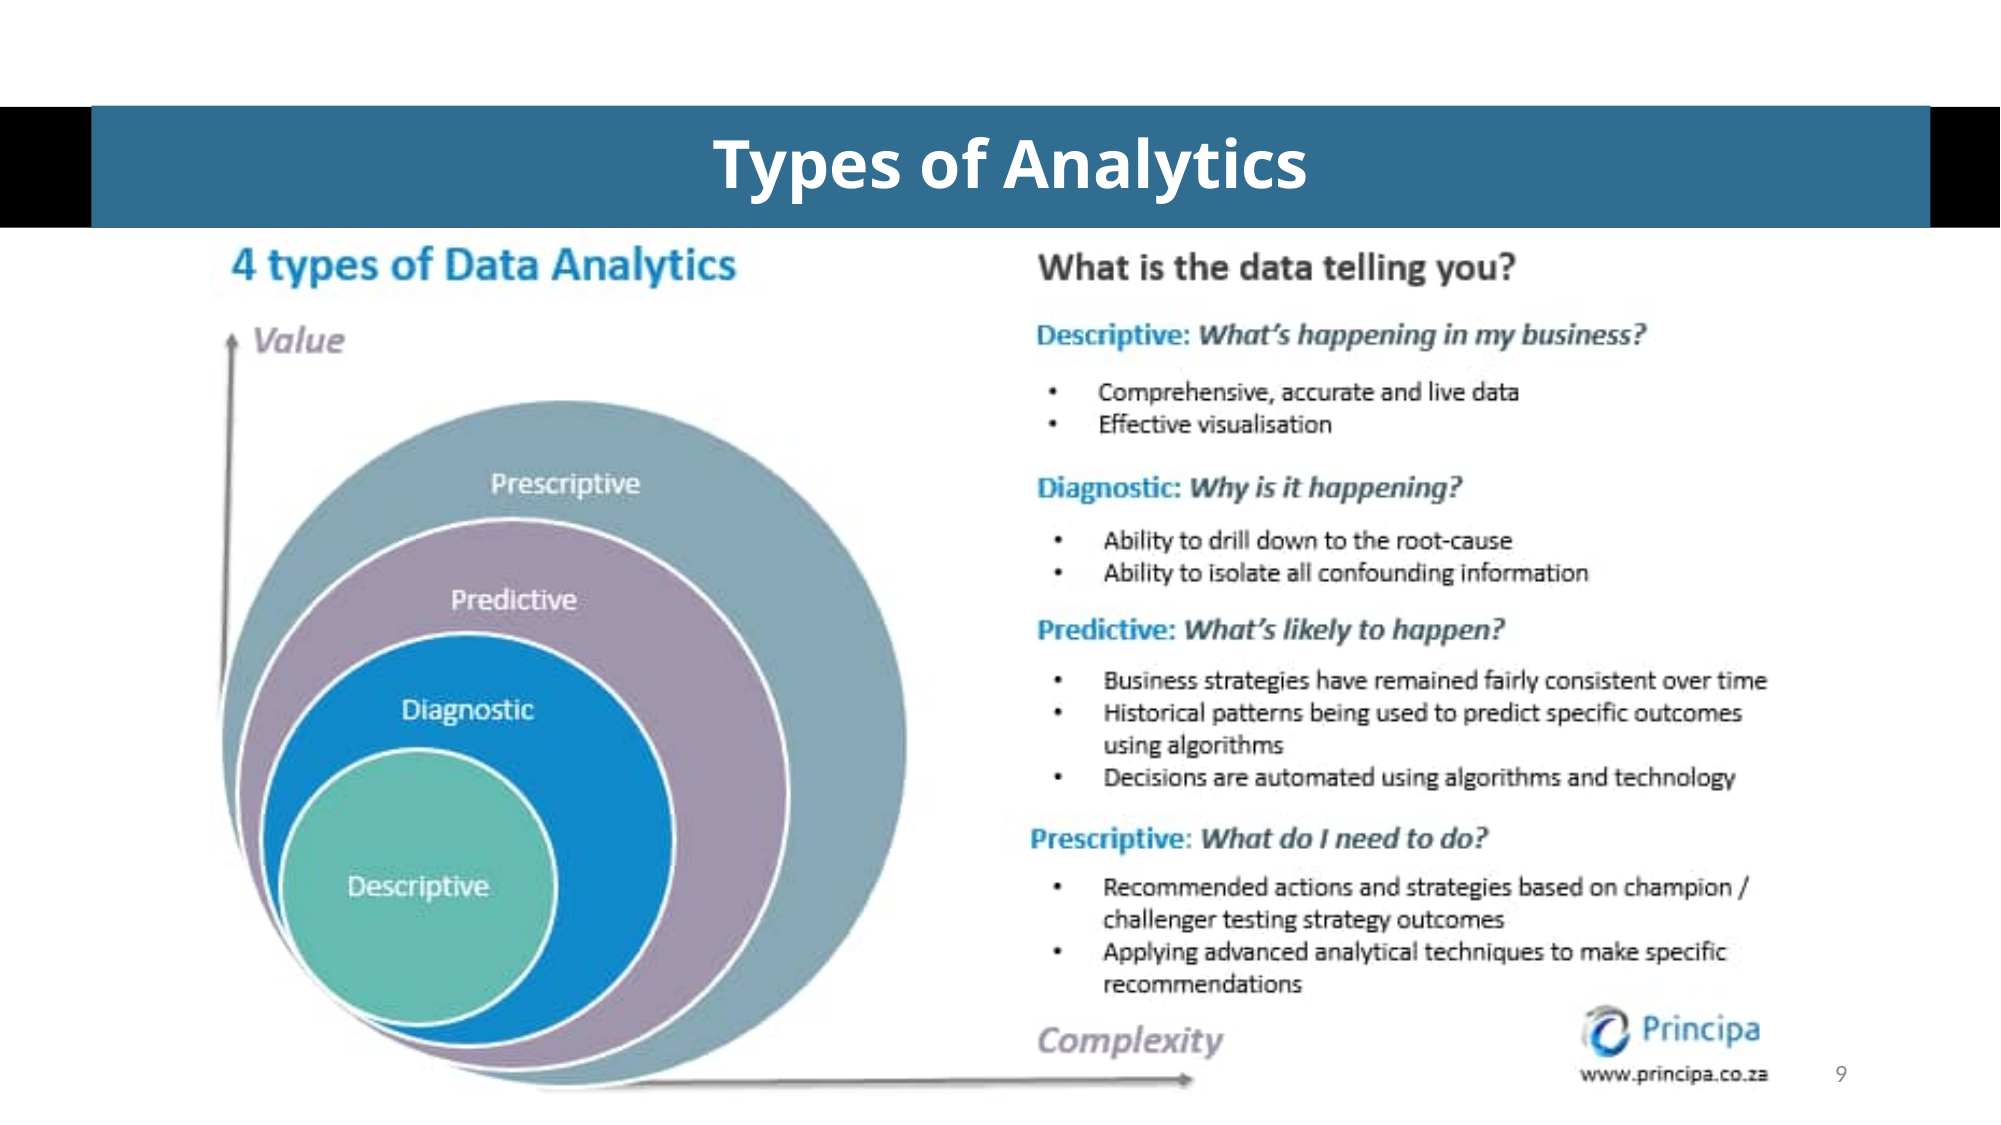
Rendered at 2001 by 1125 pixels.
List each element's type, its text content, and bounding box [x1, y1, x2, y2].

picture [210, 229, 1790, 1103]
title Types of Analytics [91, 105, 1931, 228]
slide_number 9 [1790, 1042, 1863, 1103]
text_box [0, 106, 2000, 229]
